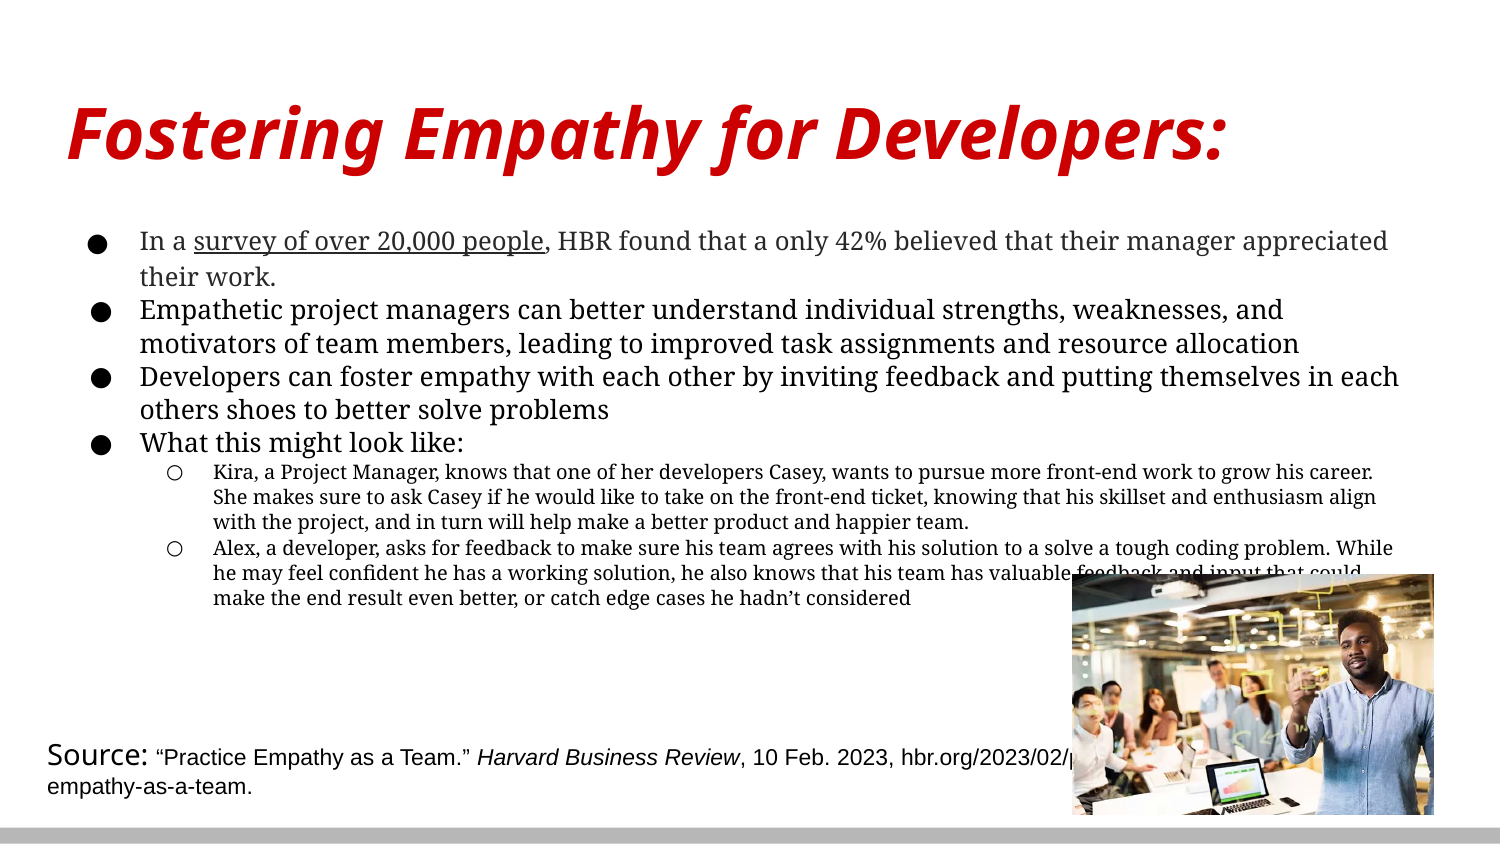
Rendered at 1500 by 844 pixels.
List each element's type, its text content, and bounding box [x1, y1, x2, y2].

list In a survey of over 20,000 people, HBR found that a only 42% believed that their manager appreciated their work. Empathetic project managers can better understand individual strengths, weaknesses, and motivators of team members, leading to improved task assignments and resource allocation Developers can foster empathy with each other by inviting feedback and putting themselves in each others shoes to better solve problems What this might look like: Kira, a Project Manager, knows that one of her developers Casey, wants to pursue more front-end work to grow his career. She makes sure to ask Casey if he would like to take on the front-end ticket, knowing that his skillset and enthusiasm align with the project, and in turn will help make a better product and happier team. Alex, a developer, asks for feedback to make sure his team agrees with his solution to a solve a tough coding problem. While he may feel confident he has a working solution, he also knows that his team has valuable feedback and input that could make the end result even better, or catch edge cases he hadn’t considered [51, 207, 1426, 625]
picture [1072, 574, 1434, 815]
title Fostering Empathy for Developers: [51, 72, 1449, 189]
text_box Source: “Practice Empathy as a Team.” Harvard Business Review, 10 Feb. 2023, hbr.org/2023/02/practice-empathy-as-a-team. [32, 721, 1067, 814]
